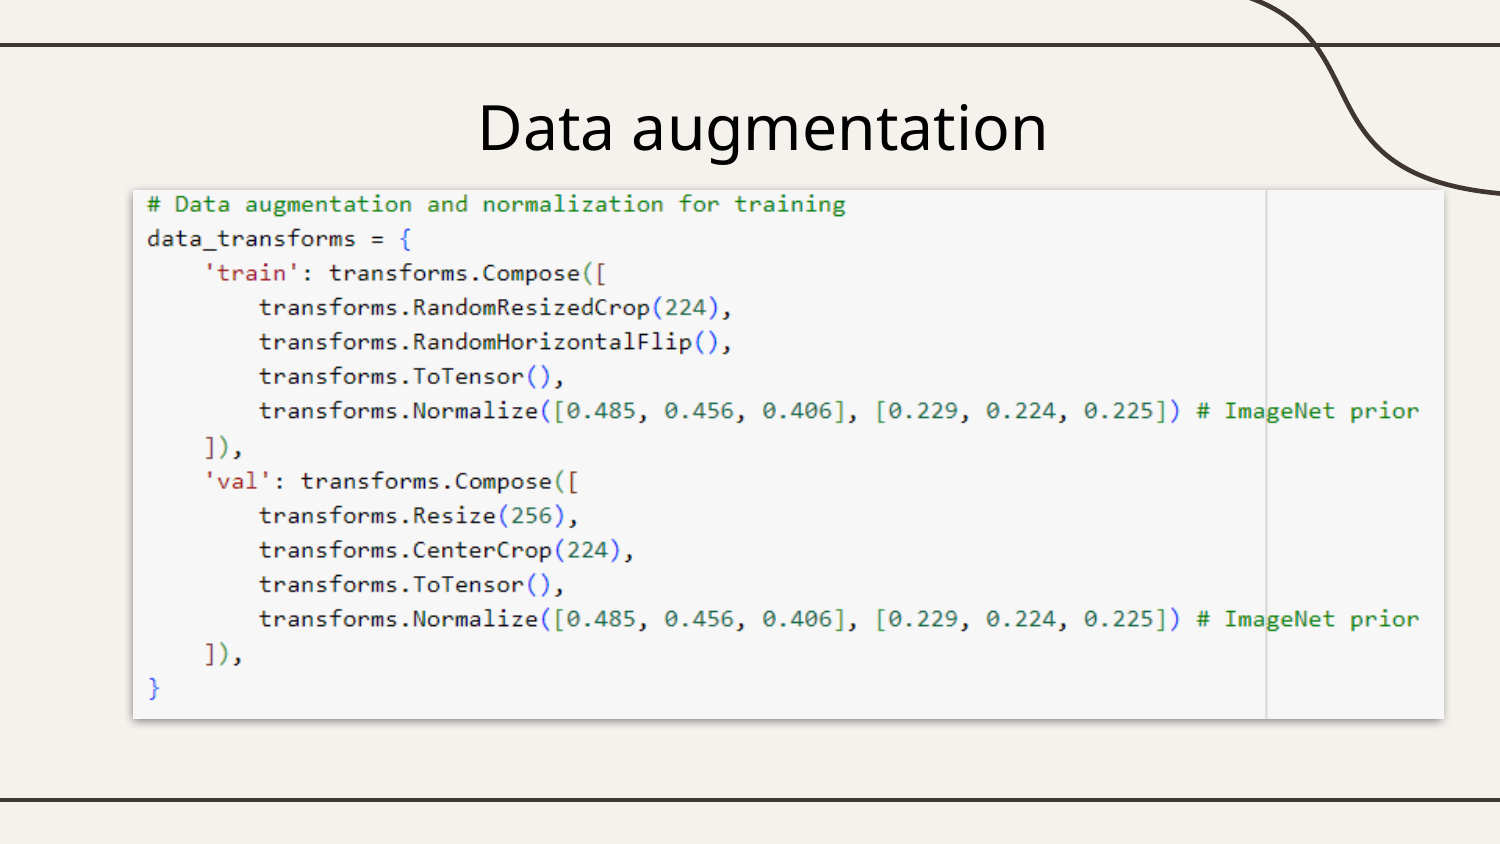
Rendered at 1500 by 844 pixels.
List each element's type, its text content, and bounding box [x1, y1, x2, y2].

title Data augmentation [116, 72, 1411, 167]
picture [133, 190, 1444, 720]
